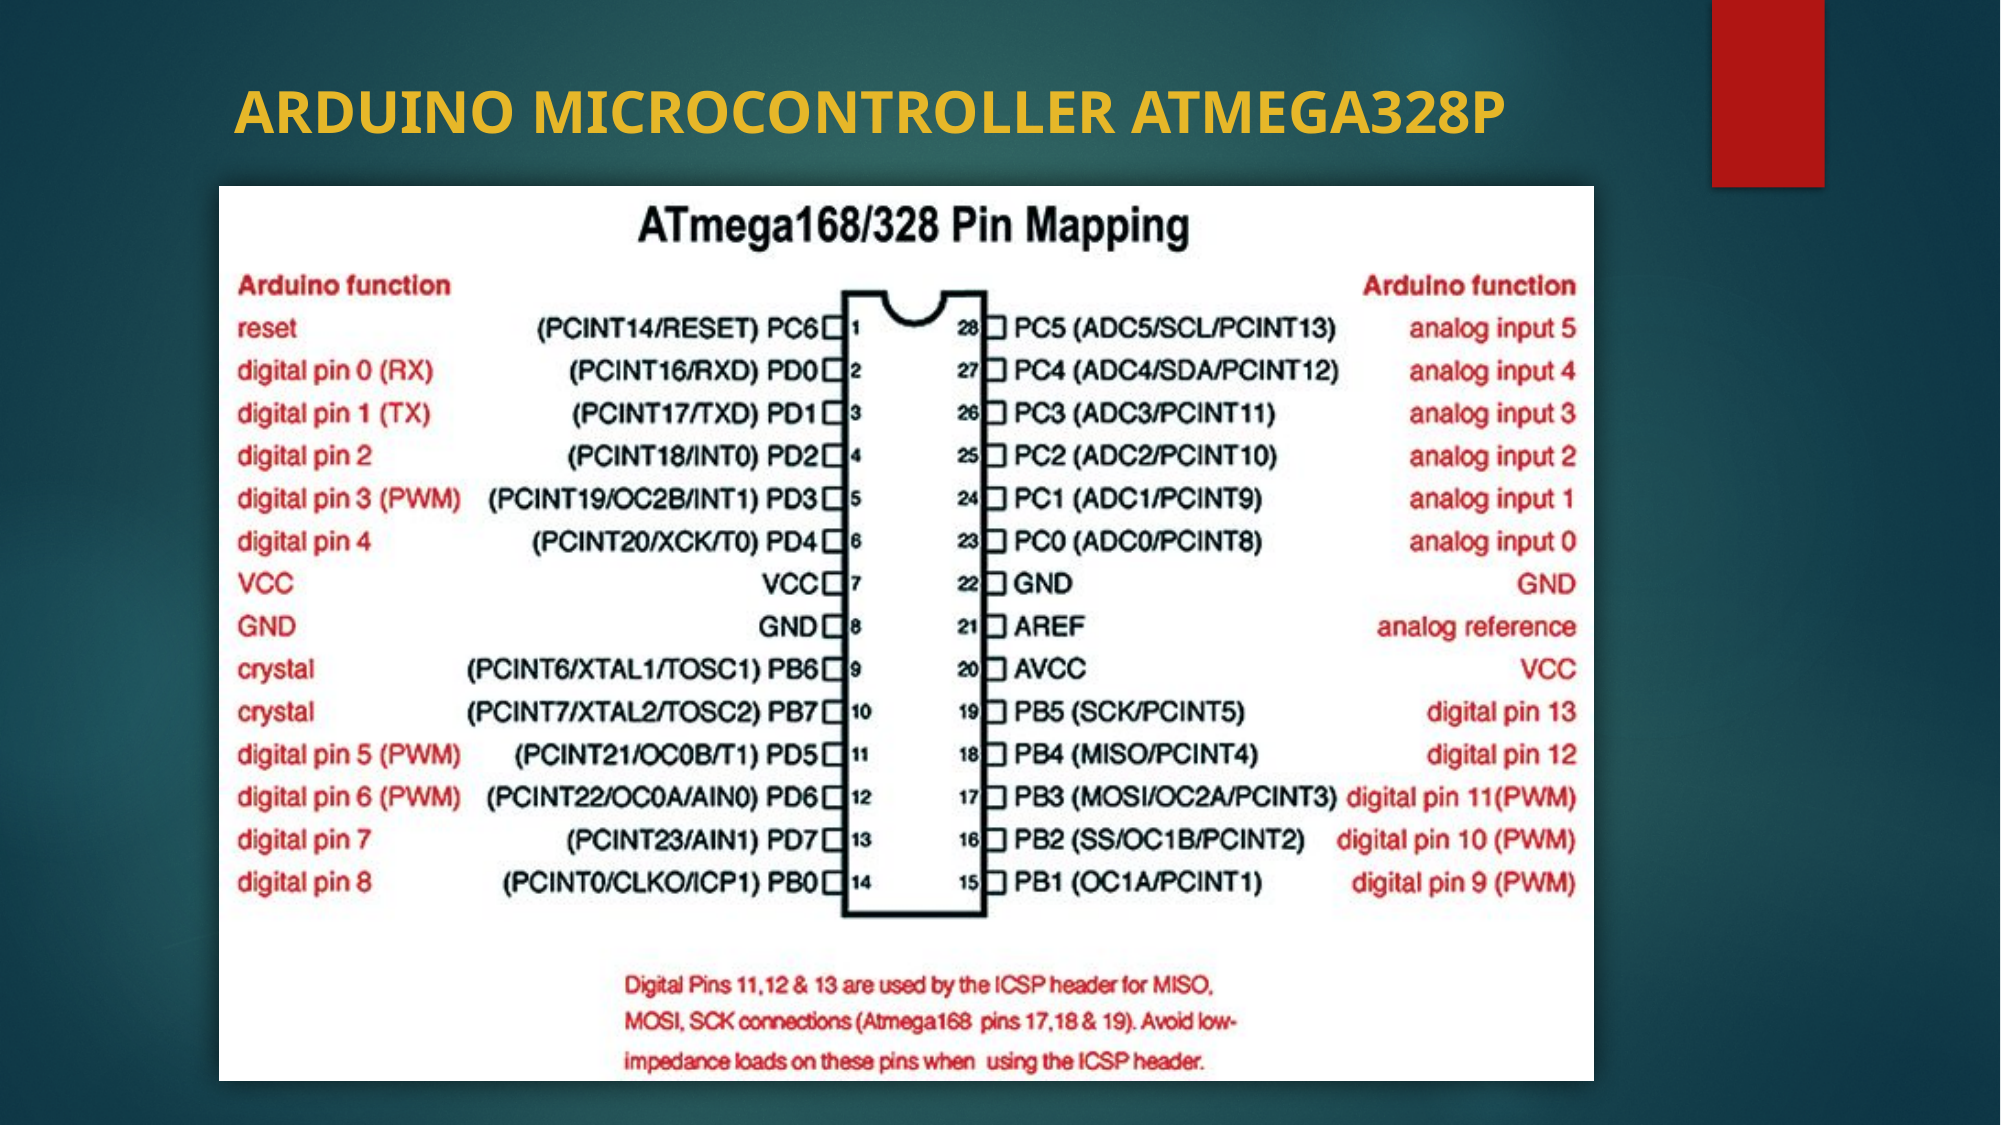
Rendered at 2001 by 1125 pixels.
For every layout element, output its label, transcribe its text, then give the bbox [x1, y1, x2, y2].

text_box ARDUINO MICROCONTROLLER ATMEGA328P [219, 67, 1549, 153]
picture [0, 0, 1594, 1125]
